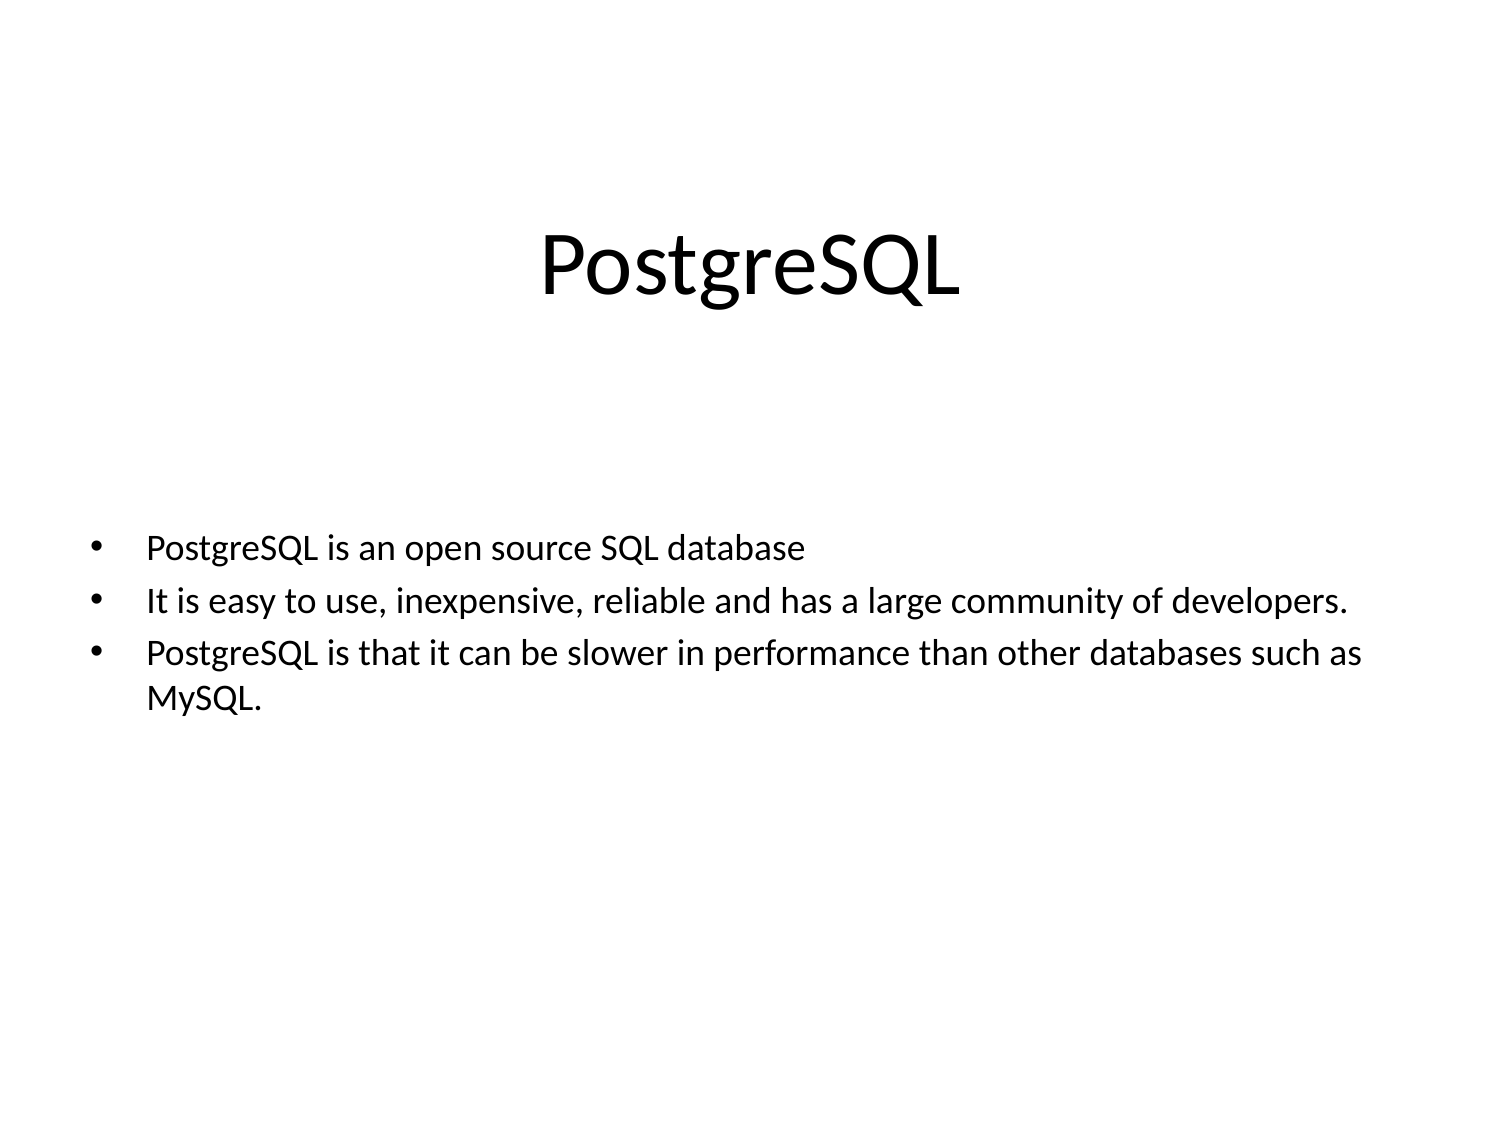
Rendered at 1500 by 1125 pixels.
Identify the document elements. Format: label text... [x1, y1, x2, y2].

list PostgreSQL is an open source SQL database It is easy to use, inexpensive, reliable and has a large community of developers. PostgreSQL is that it can be slower in performance than other databases such as MySQL. [75, 515, 1425, 1005]
title PostgreSQL [75, 140, 1425, 375]
